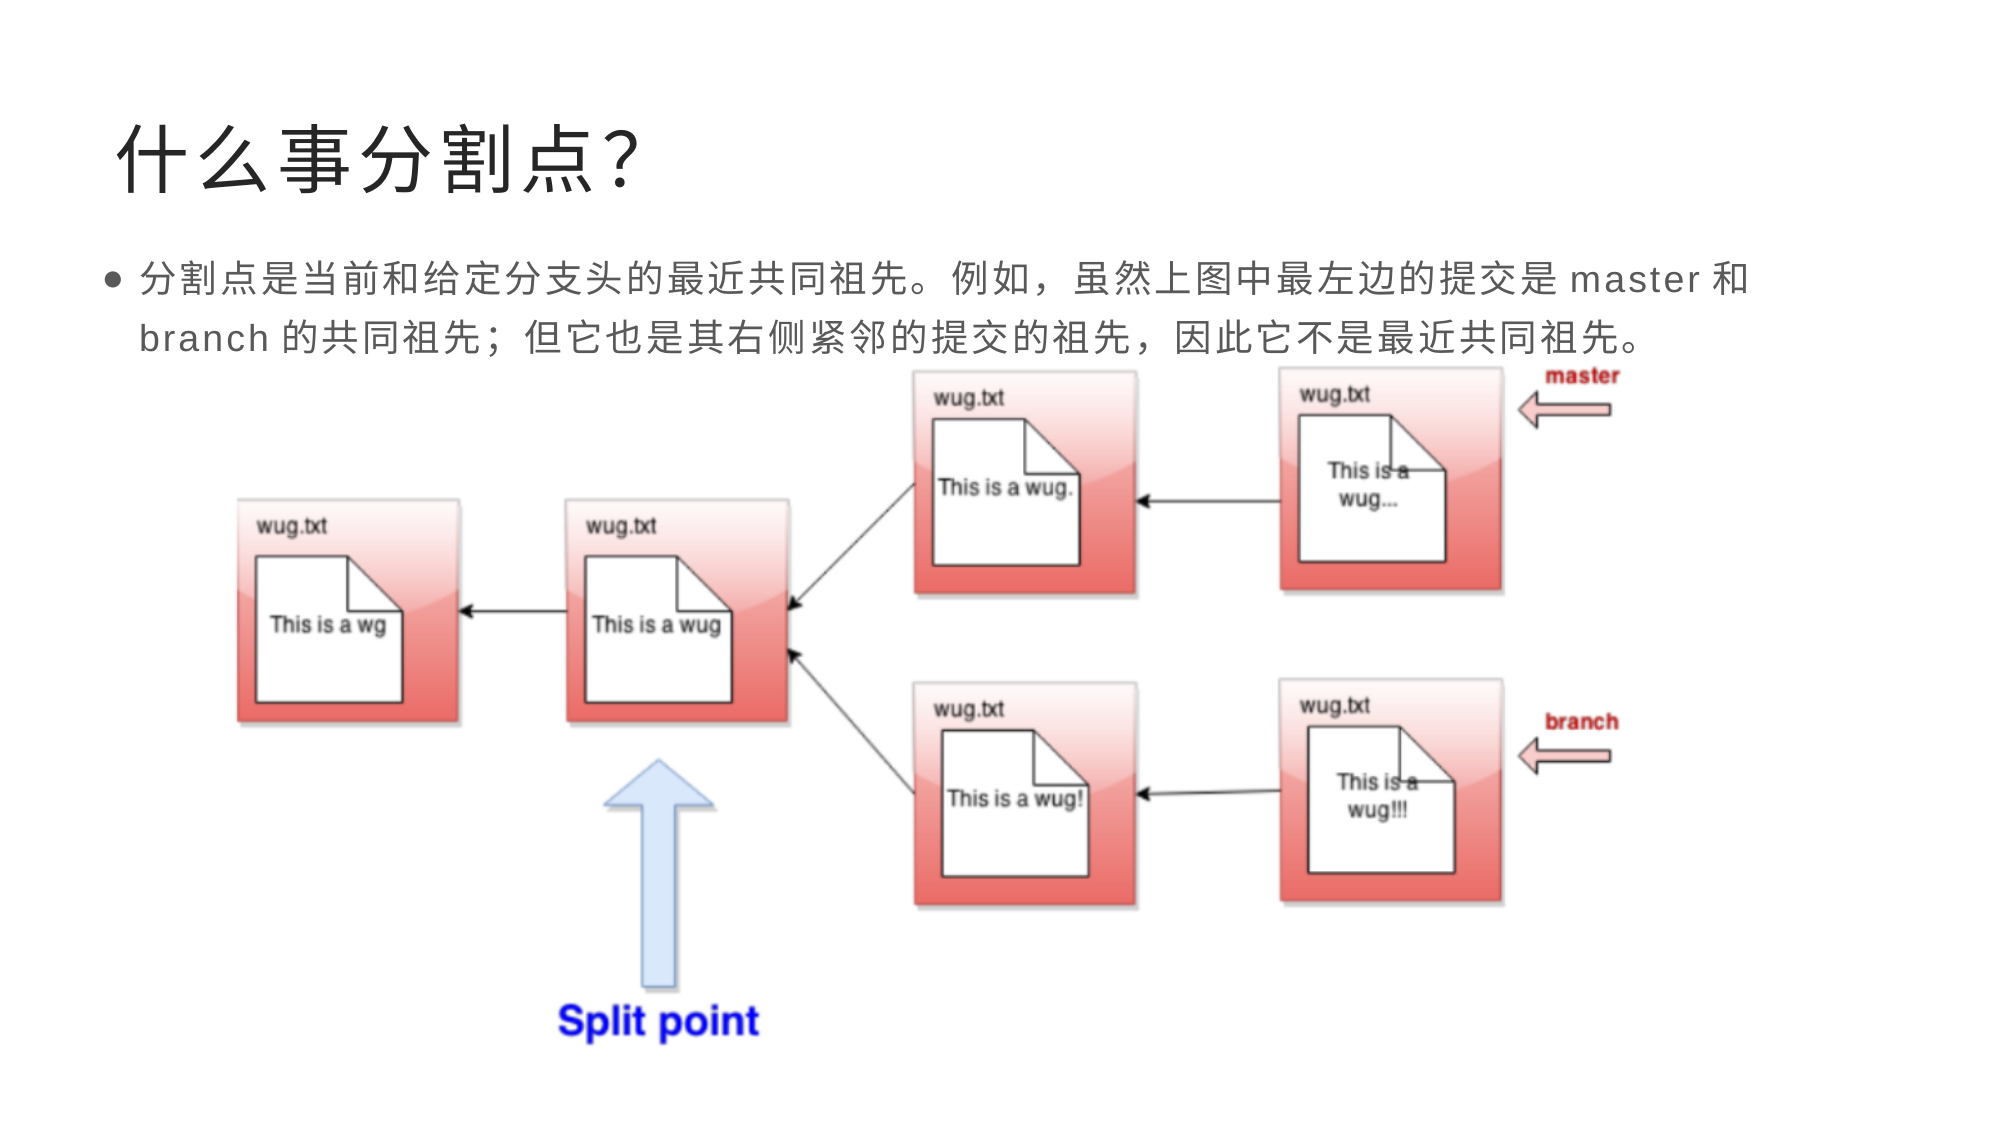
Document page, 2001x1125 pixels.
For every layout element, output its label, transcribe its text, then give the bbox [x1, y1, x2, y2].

list 分割点是当前和给定分支头的最近共同祖先。例如，虽然上图中最左边的提交是master和branch的共同祖先；但它也是其右侧紧邻的提交的祖先，因此它不是最近共同祖先。 [86, 234, 1887, 1015]
picture [206, 331, 1669, 1070]
title 什么事分割点？ [99, 99, 1900, 216]
